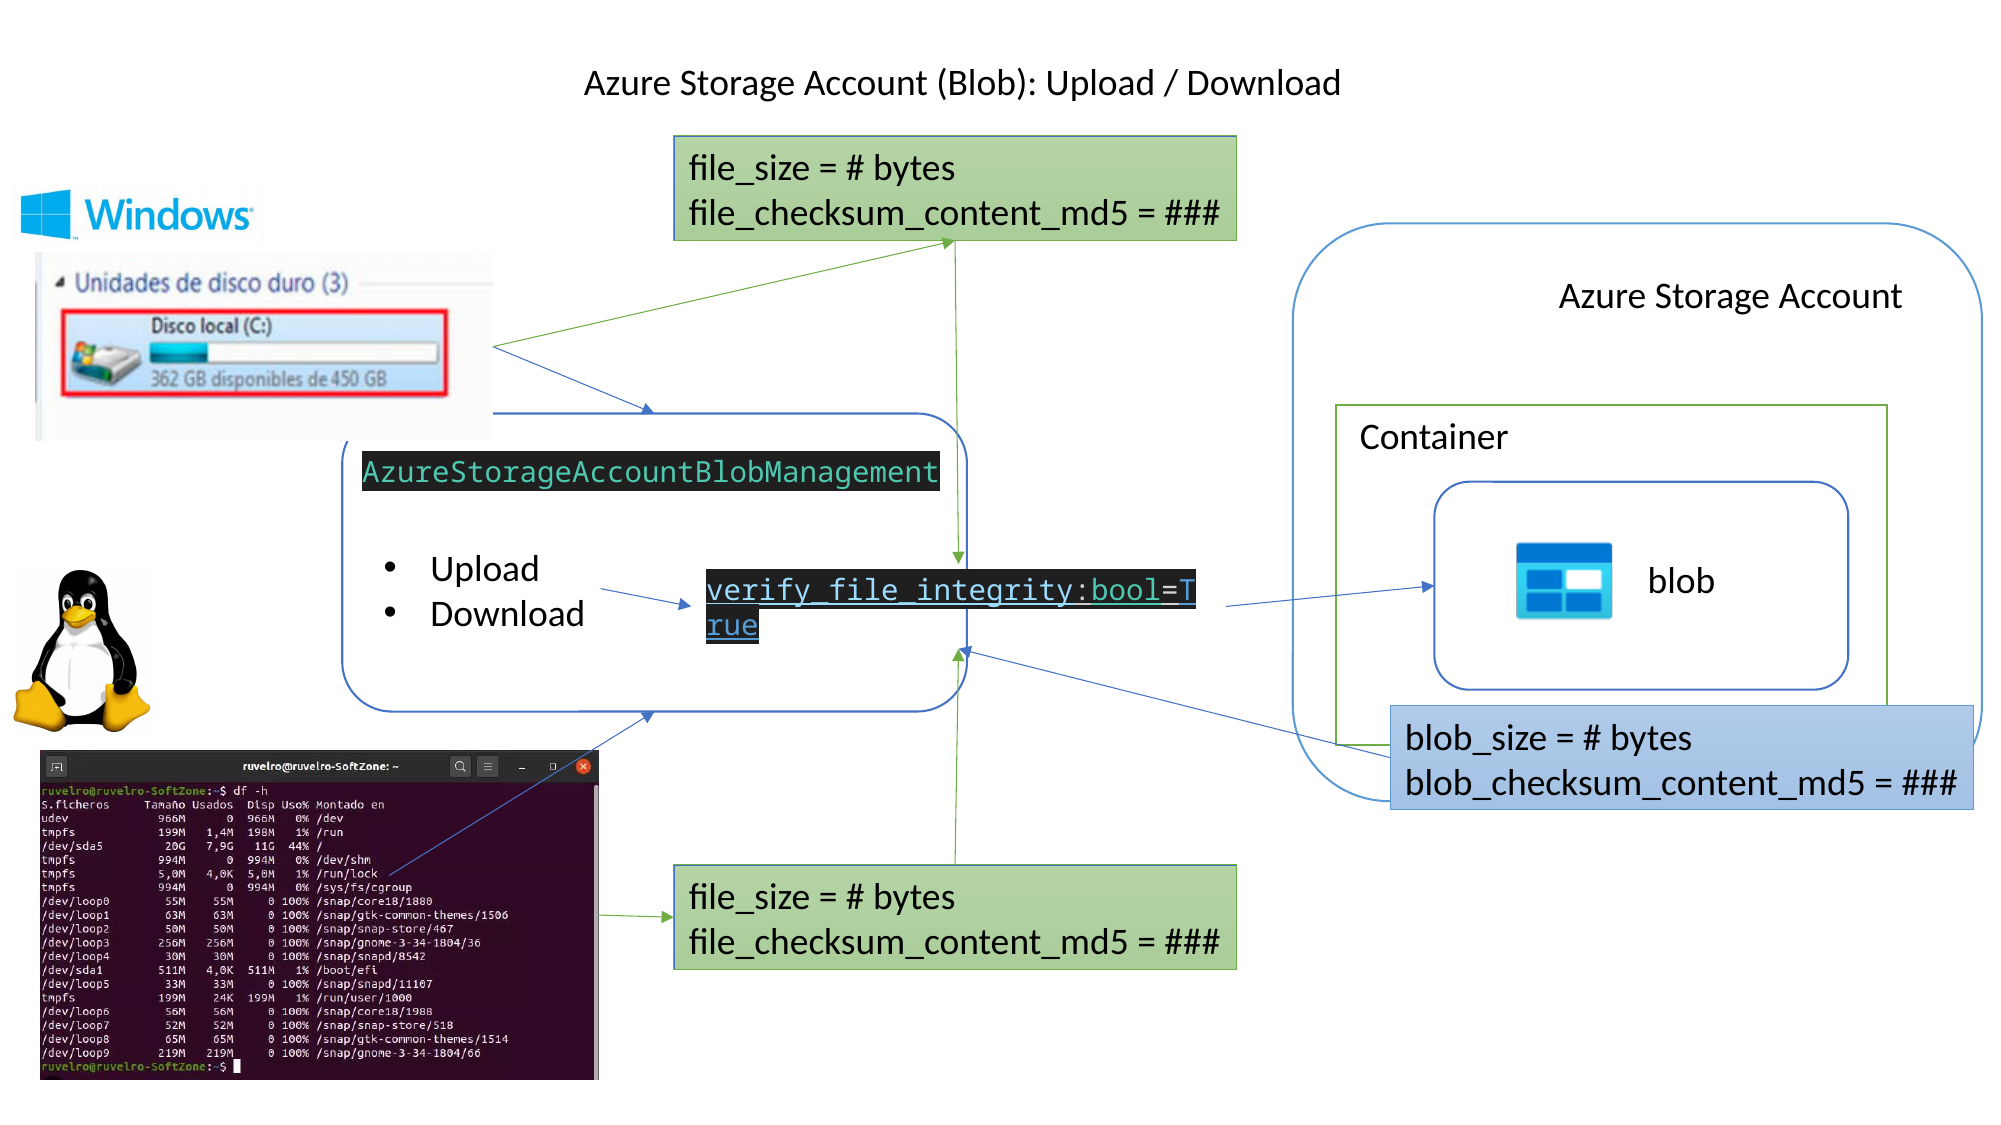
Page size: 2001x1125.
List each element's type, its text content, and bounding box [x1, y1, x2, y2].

text_box [1291, 222, 1983, 746]
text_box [958, 614, 1387, 759]
text_box Azure Storage Account [1544, 263, 1919, 324]
text_box [1308, 758, 1390, 803]
text_box [341, 412, 955, 713]
picture [40, 750, 599, 1080]
text_box blob_size = # bytes blob_checksum_content_md5 = ### [1390, 705, 1974, 810]
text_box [388, 711, 655, 876]
text_box [959, 434, 968, 564]
picture [1514, 531, 1615, 631]
text_box [1433, 480, 1850, 691]
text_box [955, 241, 959, 565]
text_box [493, 347, 655, 414]
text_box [492, 241, 955, 347]
picture [12, 567, 151, 740]
picture [12, 183, 265, 245]
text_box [1225, 585, 1435, 590]
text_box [955, 614, 959, 865]
text_box [1335, 404, 1888, 746]
text_box file_size = # bytes file_checksum_content_md5 = ### [673, 864, 1237, 970]
text_box blob [1632, 548, 1731, 609]
text_box file_size = # bytes file_checksum_content_md5 = ### [673, 135, 1237, 241]
text_box Azure Storage Account (Blob): Upload / Download [569, 50, 1358, 110]
text_box Upload Download [368, 536, 601, 641]
text_box Container [1345, 404, 1524, 465]
text_box verify_file_integrity:bool=True [691, 564, 1226, 649]
text_box AzureStorageAccountBlobManagement [347, 446, 955, 531]
picture [35, 252, 493, 441]
